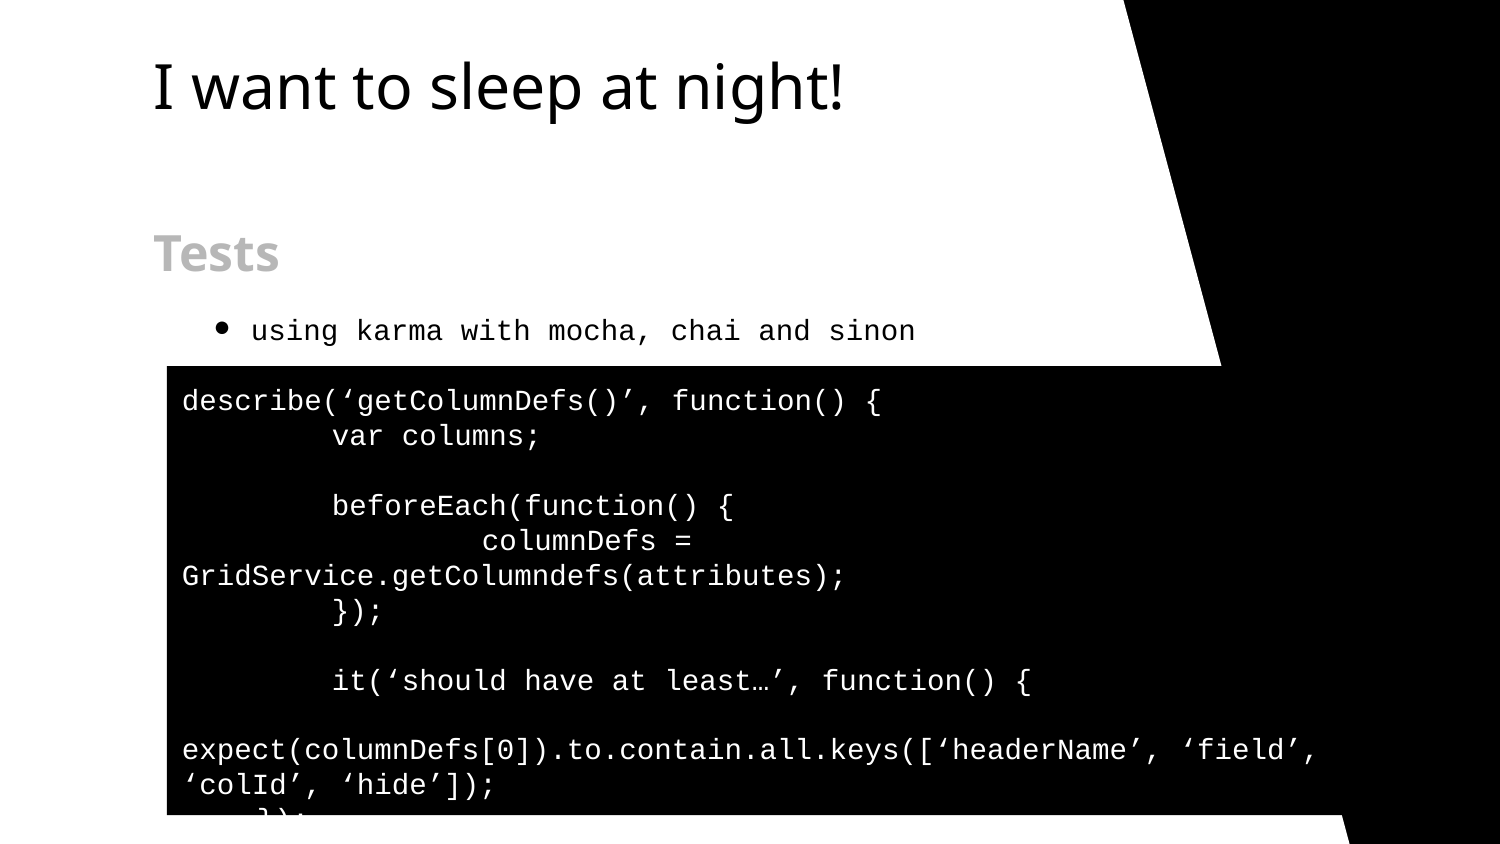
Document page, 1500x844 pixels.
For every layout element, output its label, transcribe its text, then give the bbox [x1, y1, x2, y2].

text_box describe(‘getColumnDefs()’, function() { var columns; beforeEach(function() { columnDefs = GridService.getColumndefs(attributes); }); it(‘should have at least…’, function() { expect(columnDefs[0]).to.contain.all.keys([‘headerName’, ‘field’, ‘colId’, ‘hide’]); }); }); [166, 366, 1377, 816]
text_box I want to sleep at night! [139, 32, 1012, 145]
text_box using karma with mocha, chai and sinon [160, 295, 1068, 377]
title Tests [139, 200, 927, 296]
